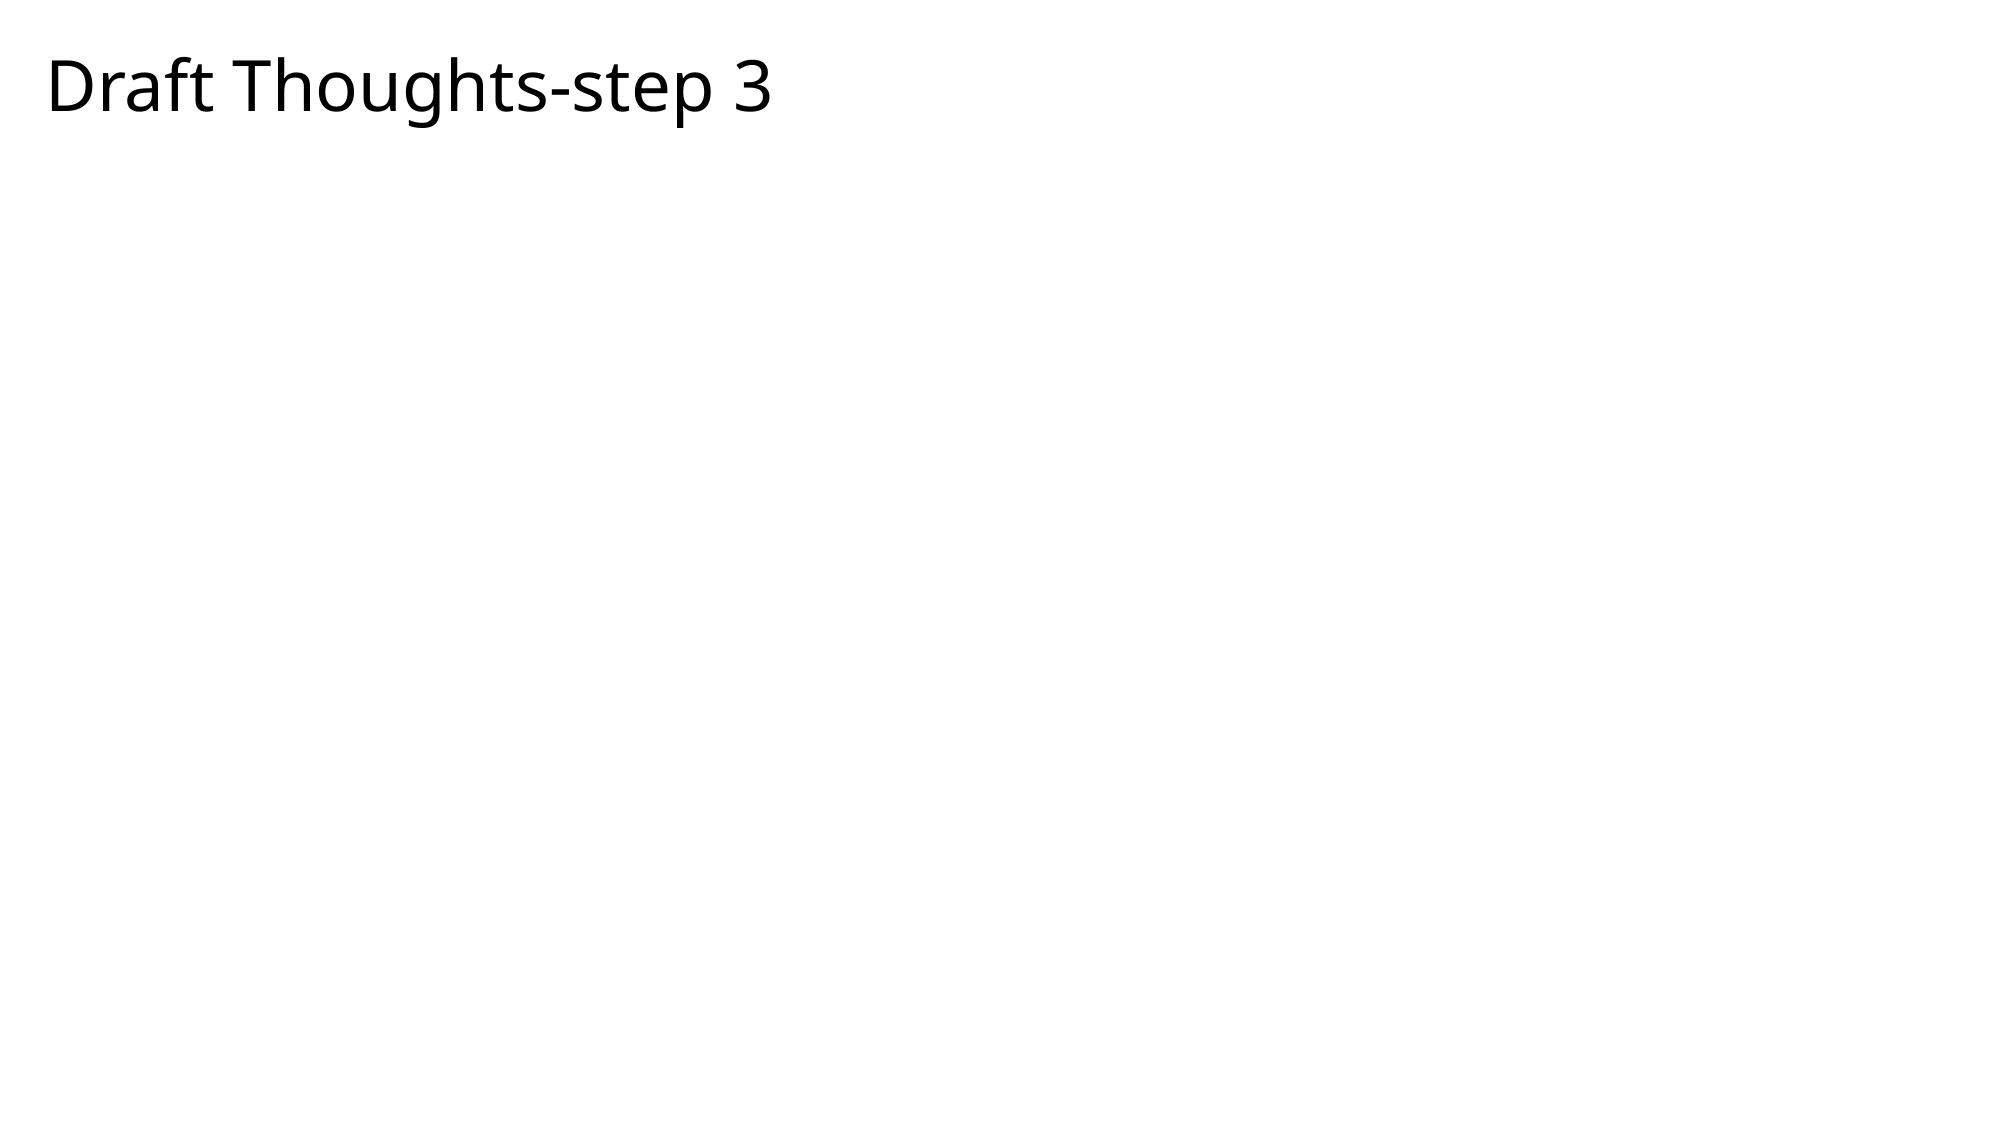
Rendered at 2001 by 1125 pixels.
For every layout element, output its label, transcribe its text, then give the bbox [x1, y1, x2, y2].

title Draft Thoughts-step 3 [30, 22, 1947, 156]
